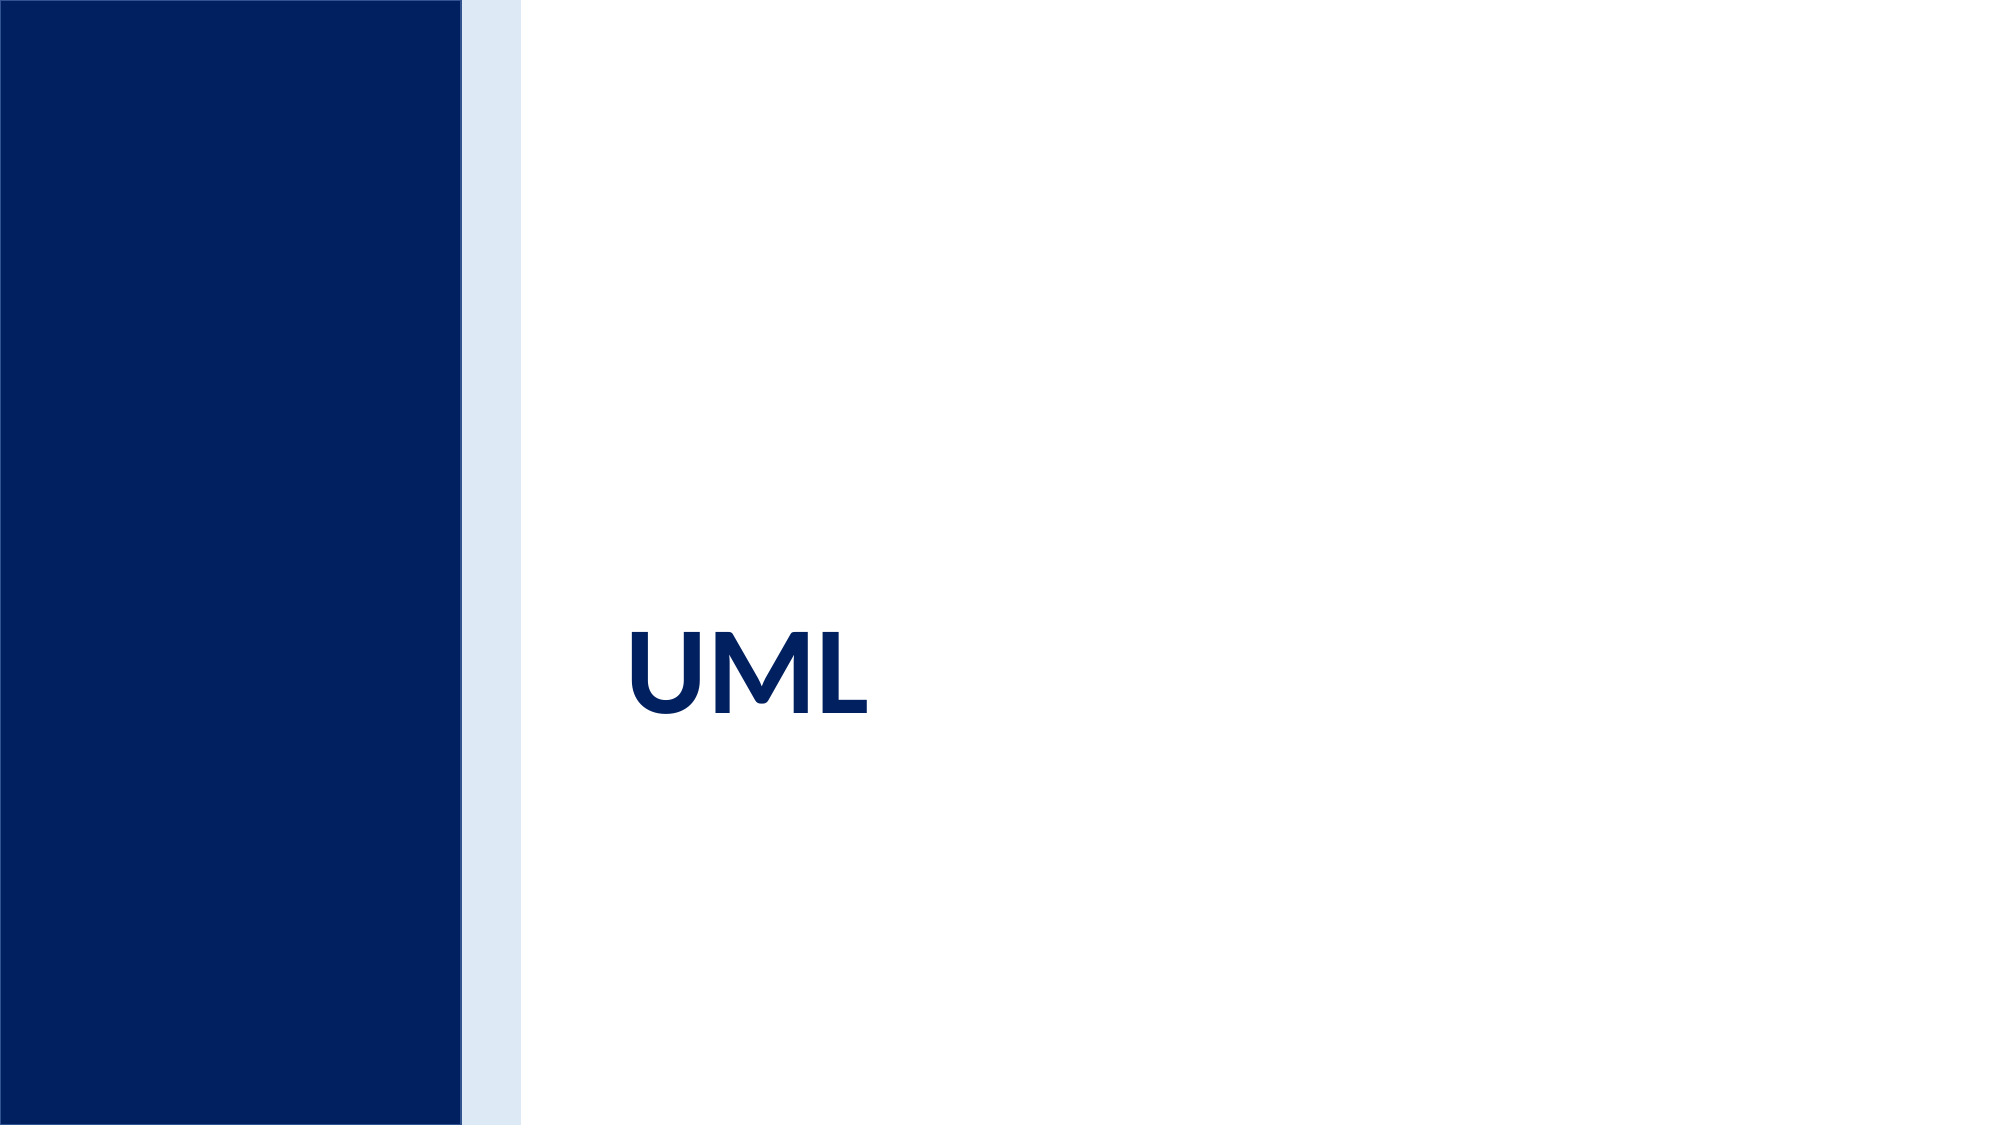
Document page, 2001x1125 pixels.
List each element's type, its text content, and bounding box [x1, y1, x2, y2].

title UML [610, 280, 1862, 749]
